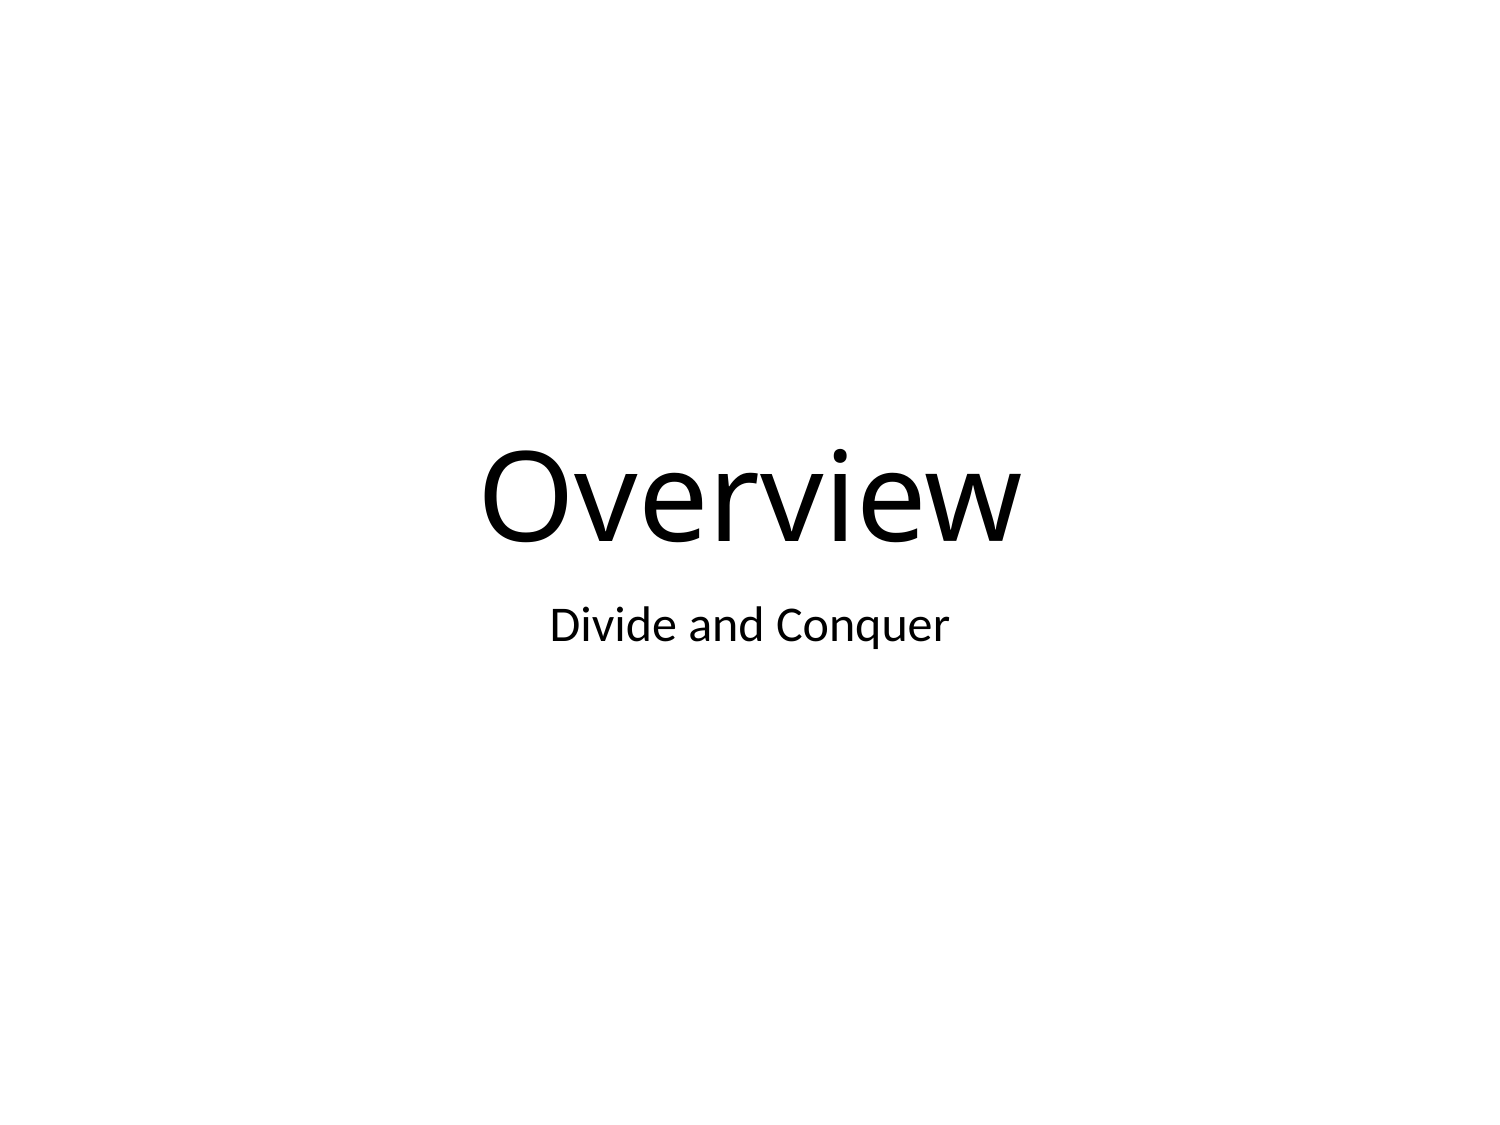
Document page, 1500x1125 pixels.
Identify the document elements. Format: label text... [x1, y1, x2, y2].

title Overview [187, 184, 1313, 576]
subtitle Divide and Conquer [187, 590, 1313, 863]
